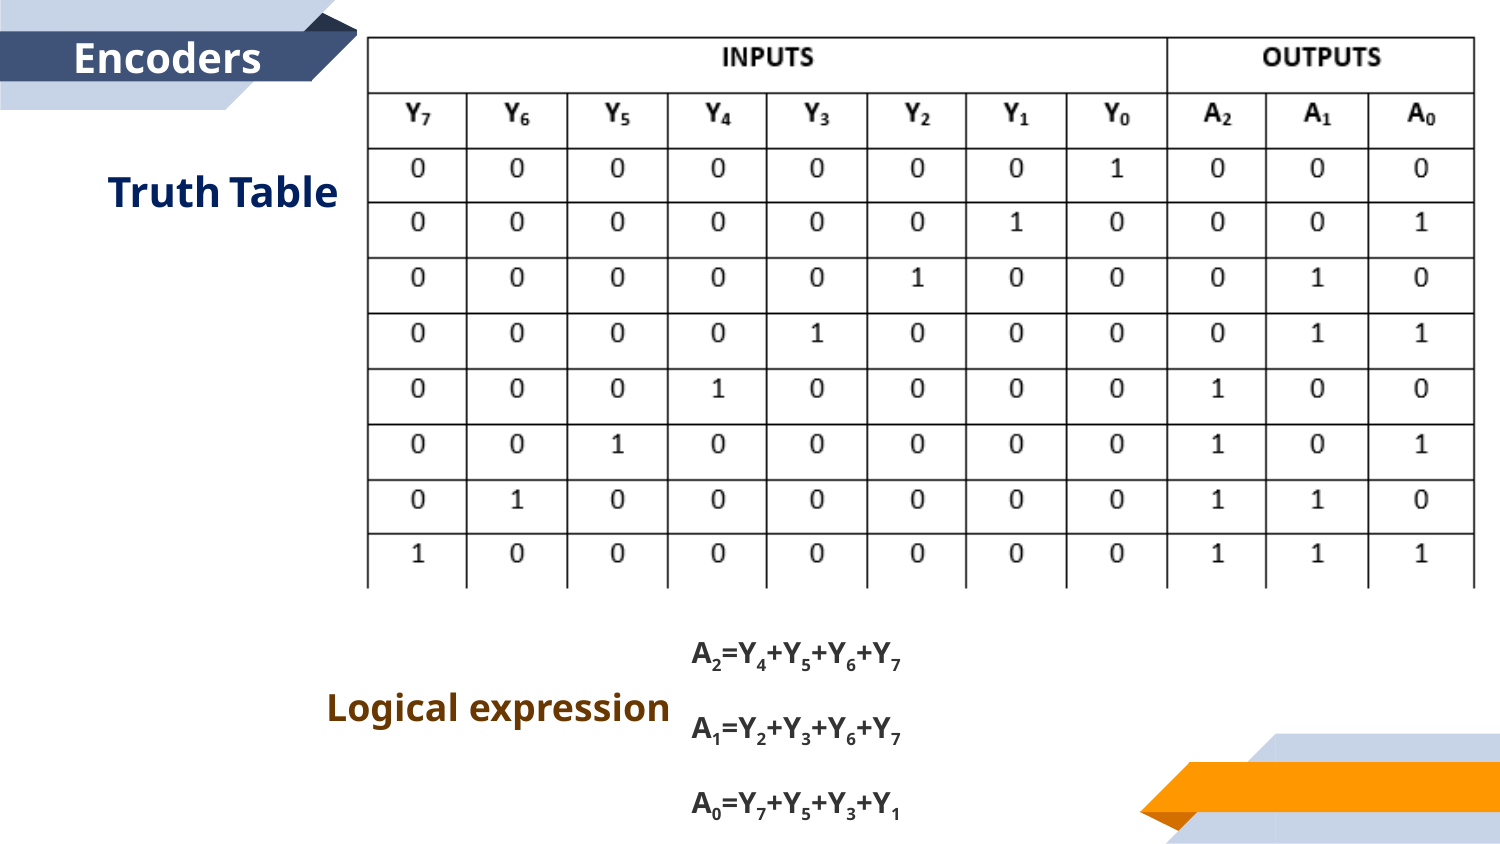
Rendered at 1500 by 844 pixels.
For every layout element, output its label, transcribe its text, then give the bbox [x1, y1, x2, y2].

text_box Encoders [58, 24, 277, 90]
picture [357, 25, 1485, 628]
text_box Truth Table [92, 158, 352, 223]
slide_number [1249, 760, 1494, 813]
text_box Logical expression [311, 676, 687, 737]
text_box A2=Y4+Y5+Y6+Y7 A1=Y2+Y3+Y6+Y7 A0=Y7+Y5+Y3+Y1 [676, 636, 1073, 832]
